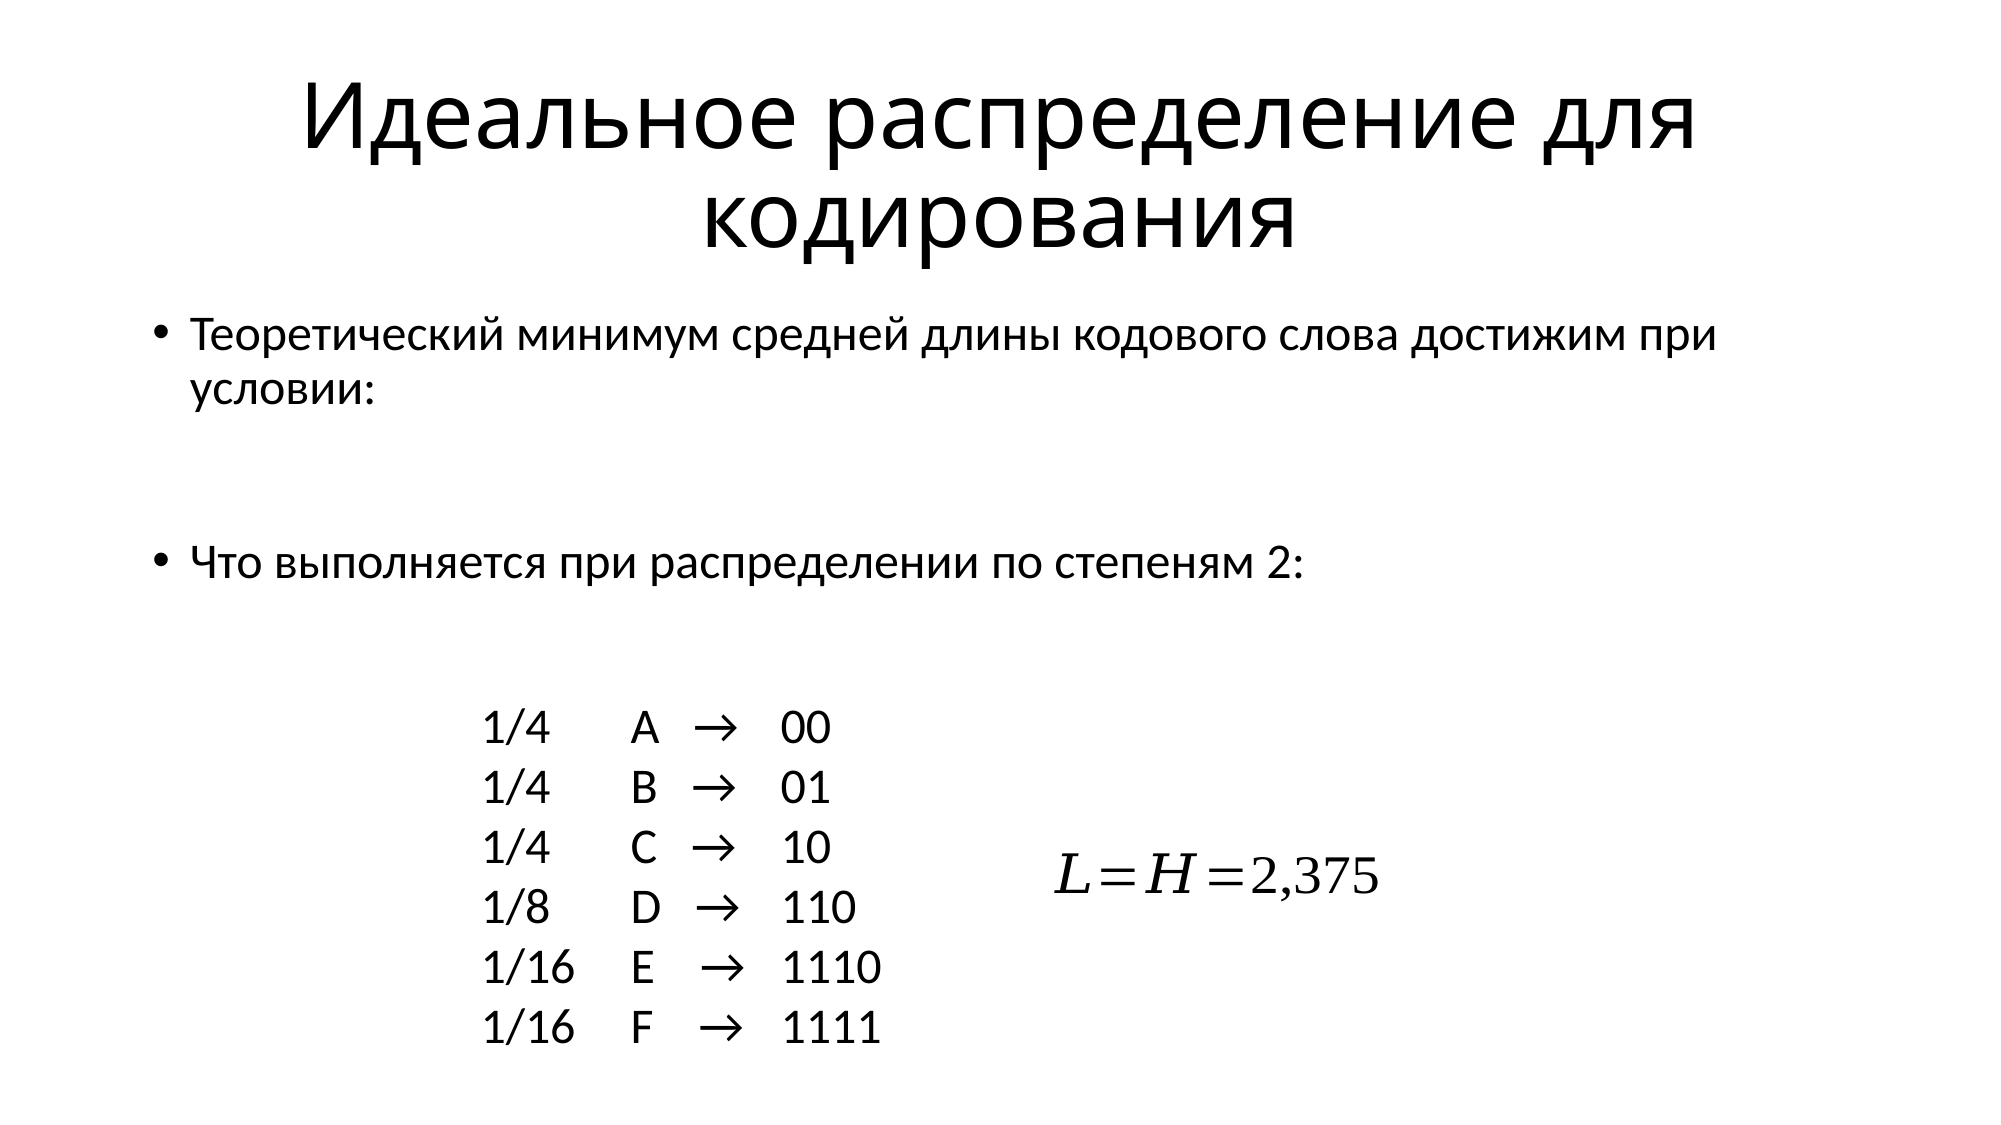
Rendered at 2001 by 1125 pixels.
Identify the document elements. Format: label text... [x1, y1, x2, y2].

title Идеальное распределение для кодирования [137, 59, 1863, 278]
text_box 1/4 A → 00 1/4 B → 01 1/4 C → 10 1/8 D → 110 1/16 E → 1110 1/16 F → 1111 [465, 686, 1466, 1062]
